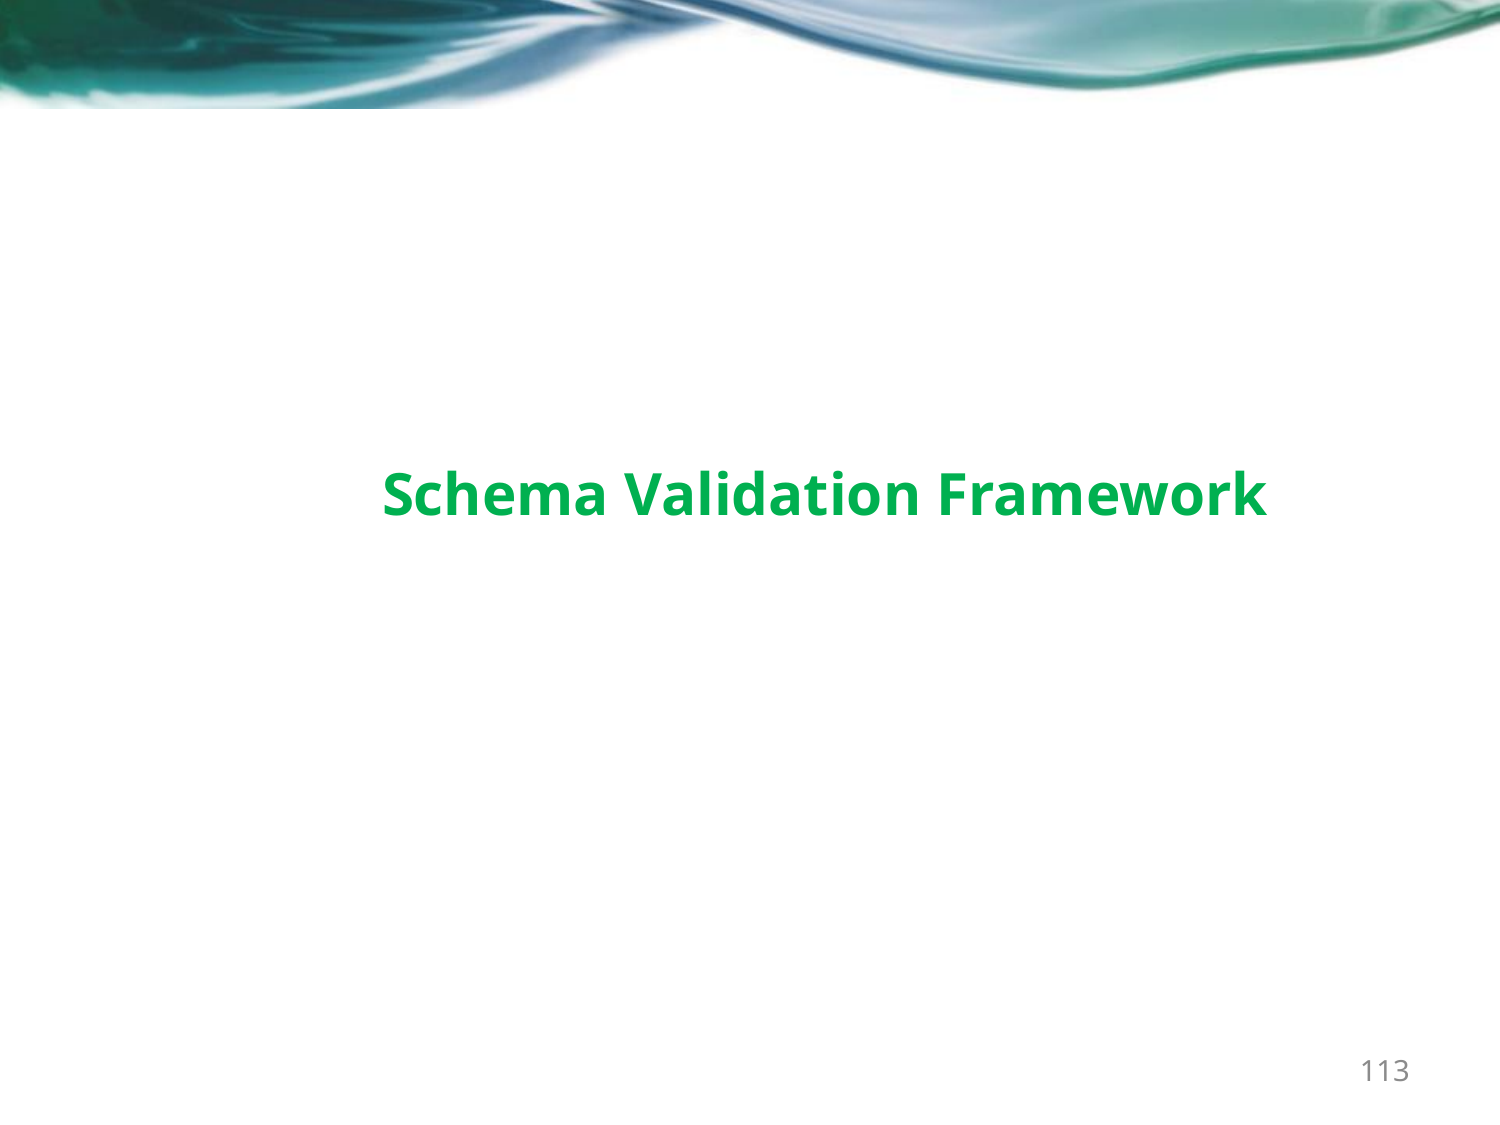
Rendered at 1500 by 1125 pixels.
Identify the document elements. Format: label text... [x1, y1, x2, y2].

picture [0, 0, 1500, 109]
slide_number 113 [1074, 1042, 1425, 1103]
title Schema Validation Framework [174, 450, 1475, 638]
